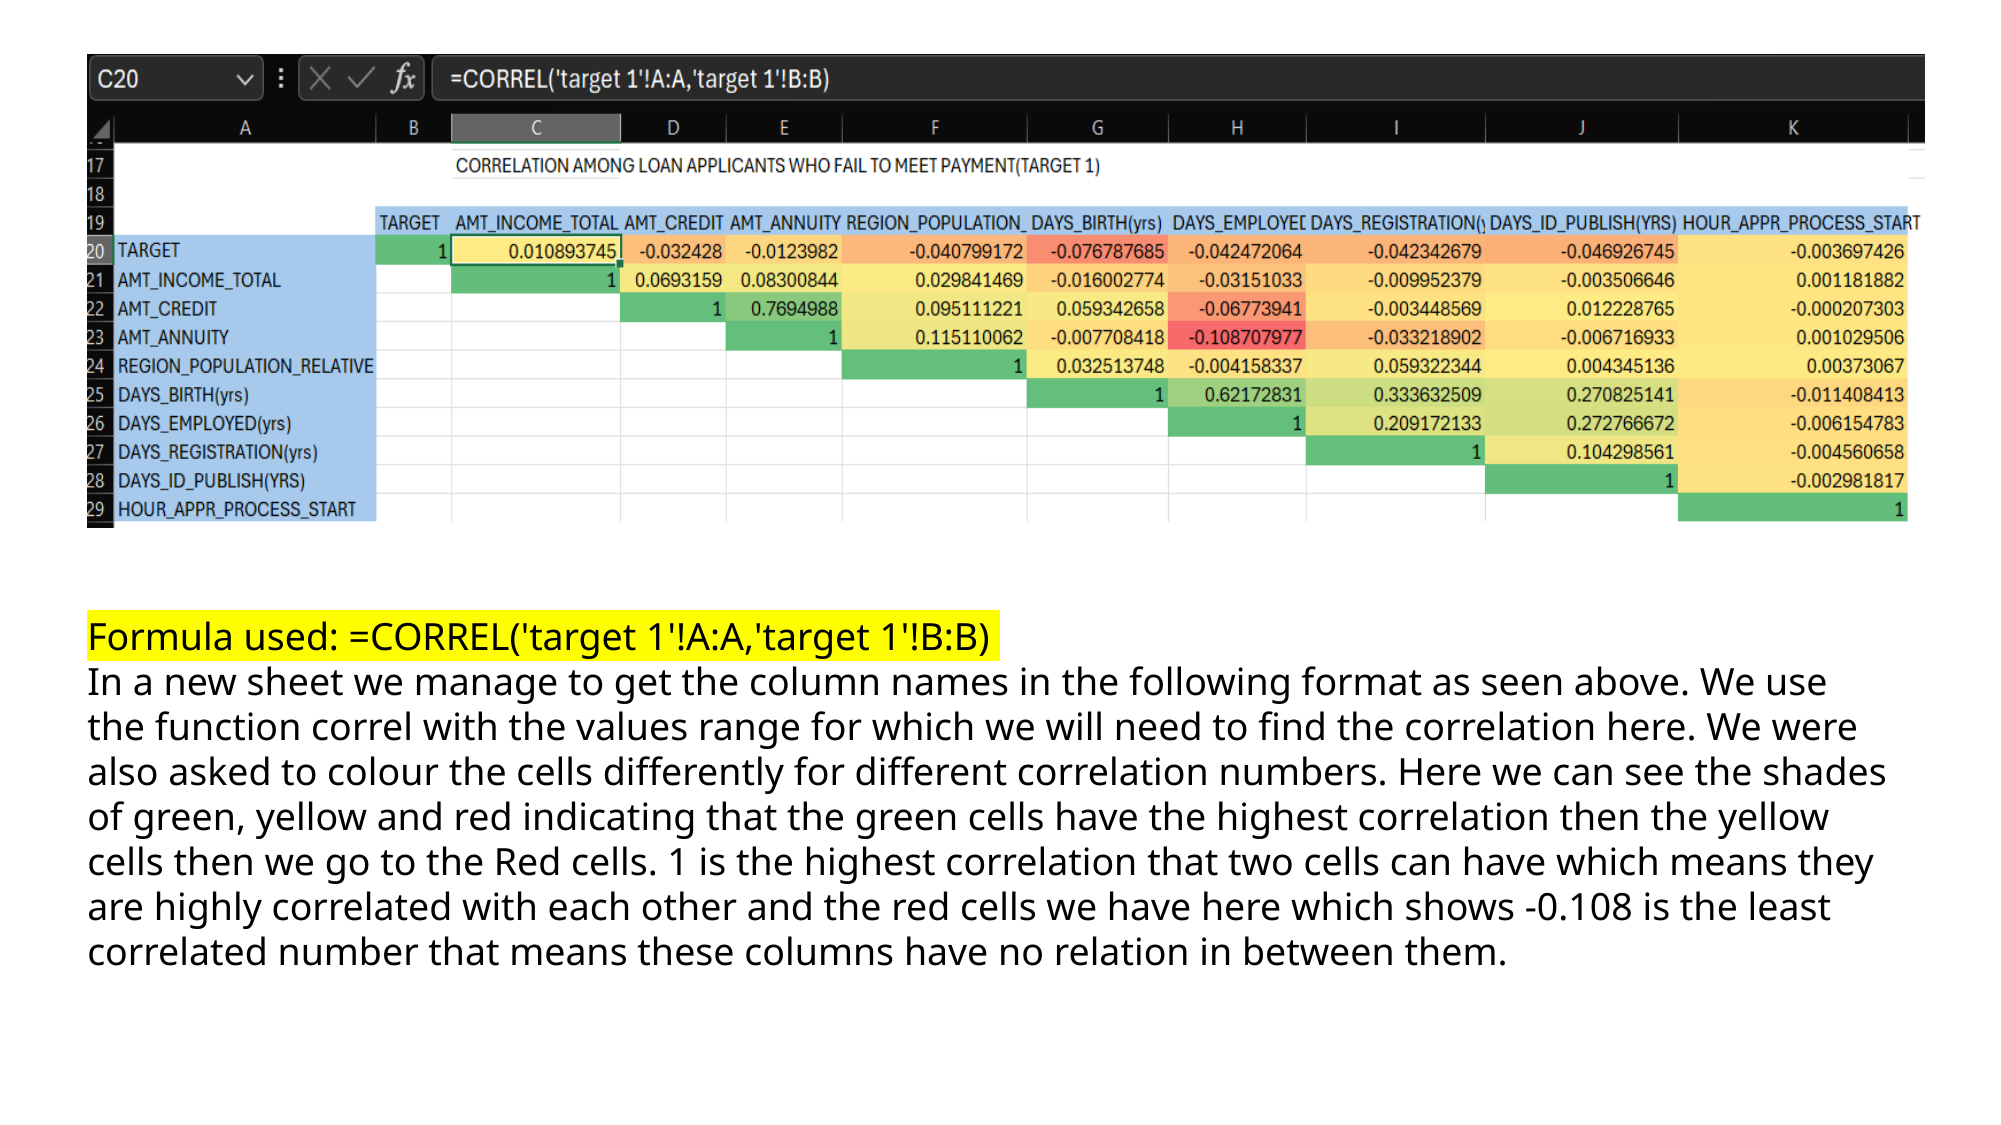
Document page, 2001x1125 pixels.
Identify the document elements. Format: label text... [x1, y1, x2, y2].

picture [87, 54, 1925, 528]
text_box Formula used: =CORREL('target 1'!A:A,'target 1'!B:B) In a new sheet we manage to get the column names in the following format as seen above. We use the function correl with the values range for which we will need to find the correlation here. We were also asked to colour the cells differently for different correlation numbers. Here we can see the shades of green, yellow and red indicating that the green cells have the highest correlation then the yellow cells then we go to the Red cells. 1 is the highest correlation that two cells can have which means they are highly correlated with each other and the red cells we have here which shows -0.108 is the least correlated number that means these columns have no relation in between them. [72, 605, 1910, 980]
